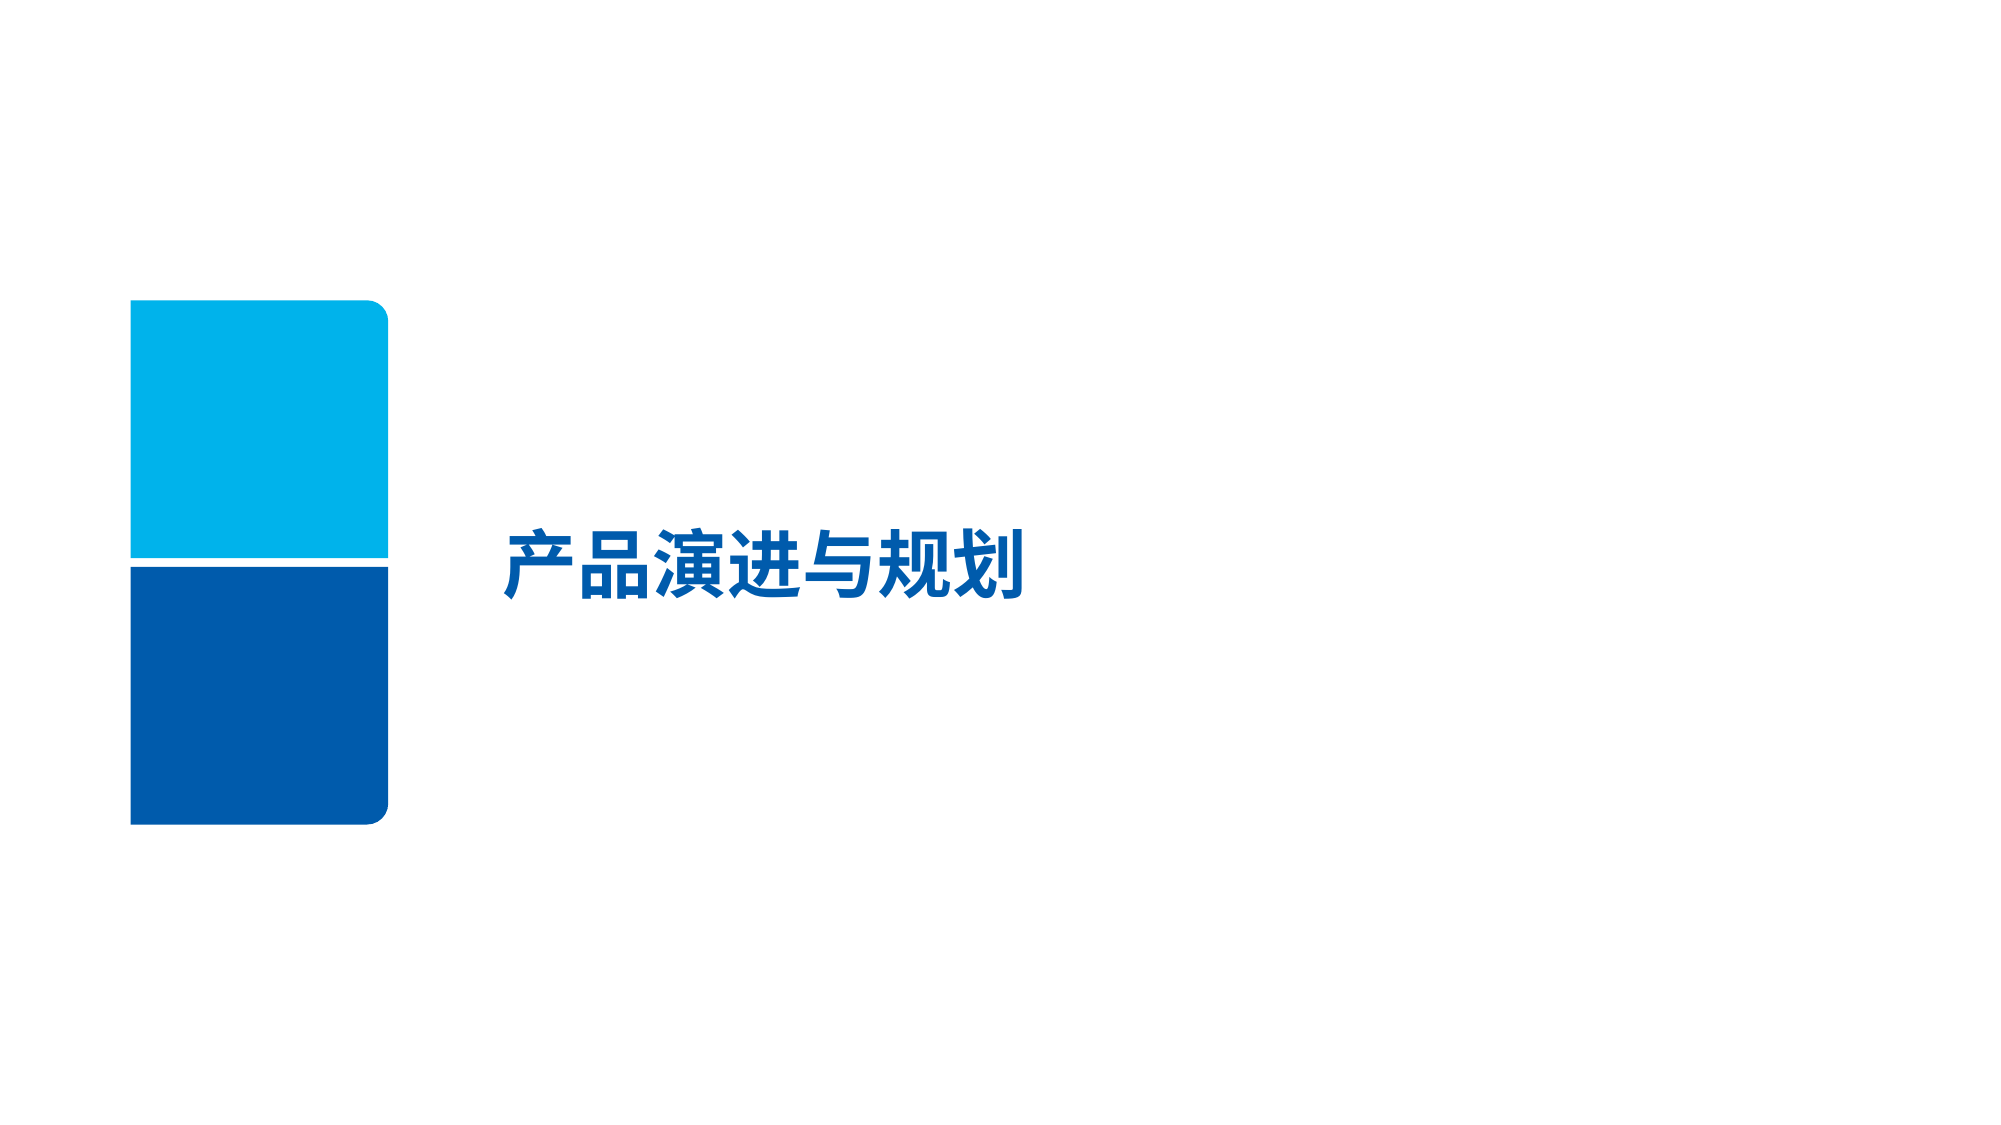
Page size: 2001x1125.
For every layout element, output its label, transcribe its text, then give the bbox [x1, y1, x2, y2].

list 产品演进与规划 [487, 457, 1850, 668]
